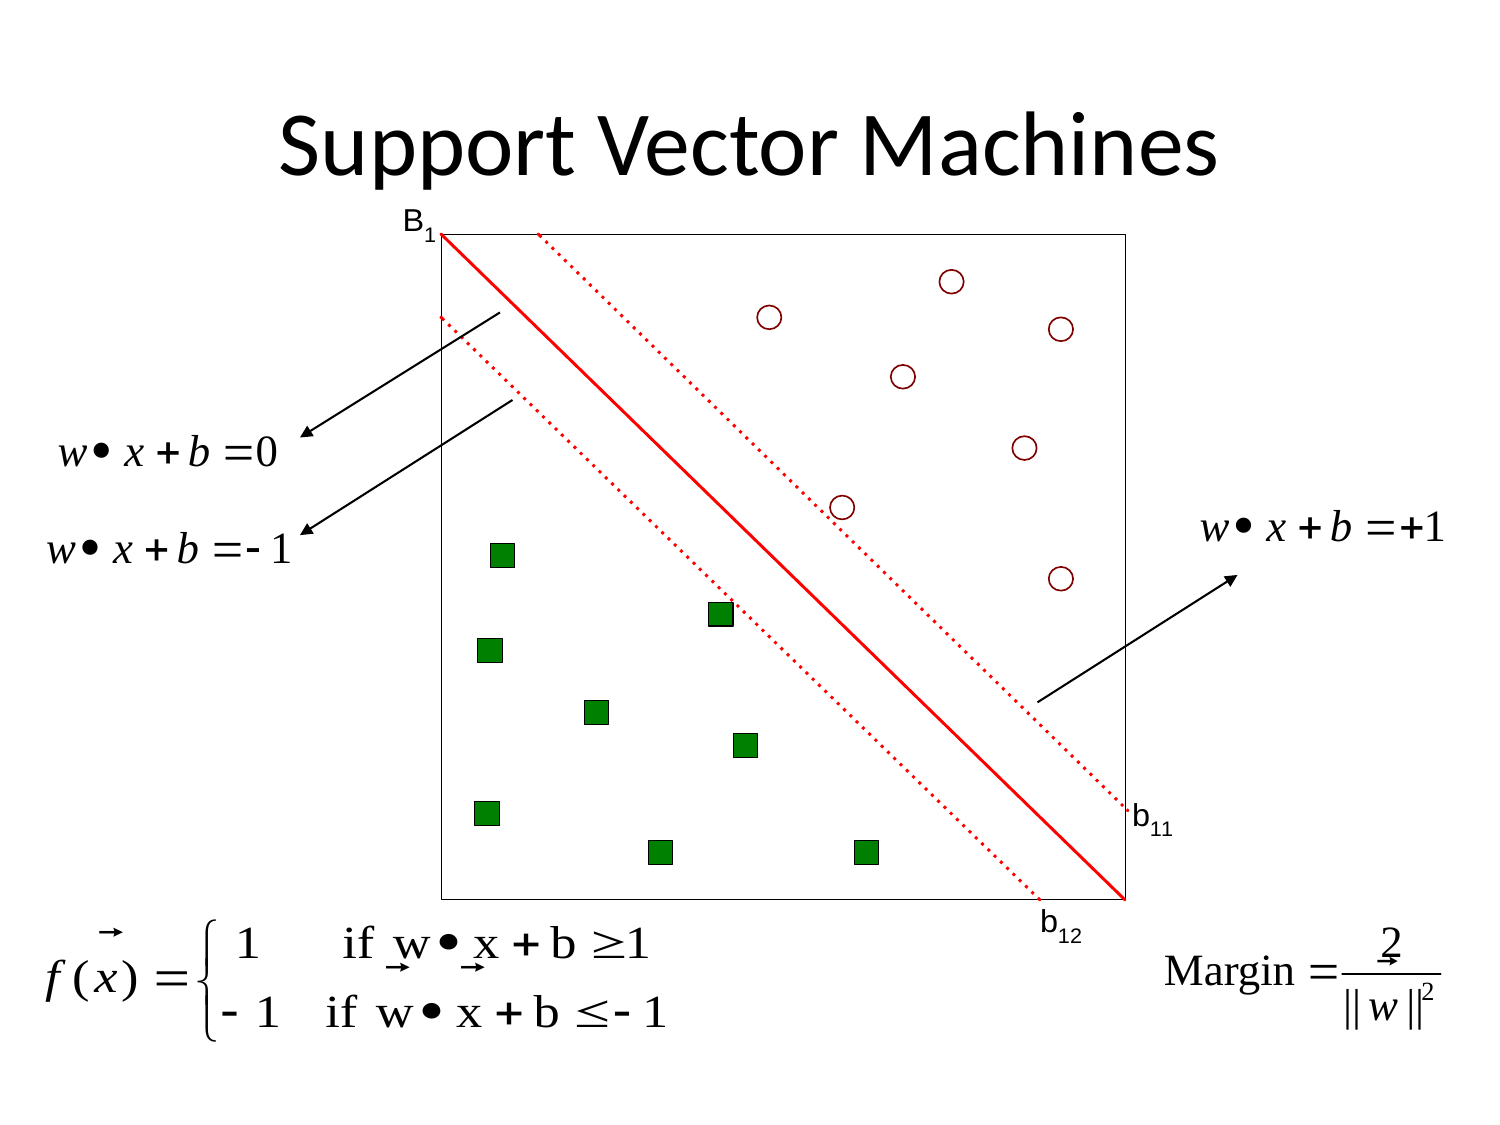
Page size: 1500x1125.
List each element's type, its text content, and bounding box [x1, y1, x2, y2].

title Support Vector Machines [75, 45, 1425, 233]
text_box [26, 912, 674, 1051]
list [387, 195, 1188, 952]
text_box [302, 482, 382, 535]
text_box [38, 522, 297, 576]
text_box [300, 386, 382, 438]
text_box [1156, 914, 1452, 1039]
text_box [1191, 574, 1238, 605]
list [49, 424, 286, 478]
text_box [1191, 499, 1451, 553]
